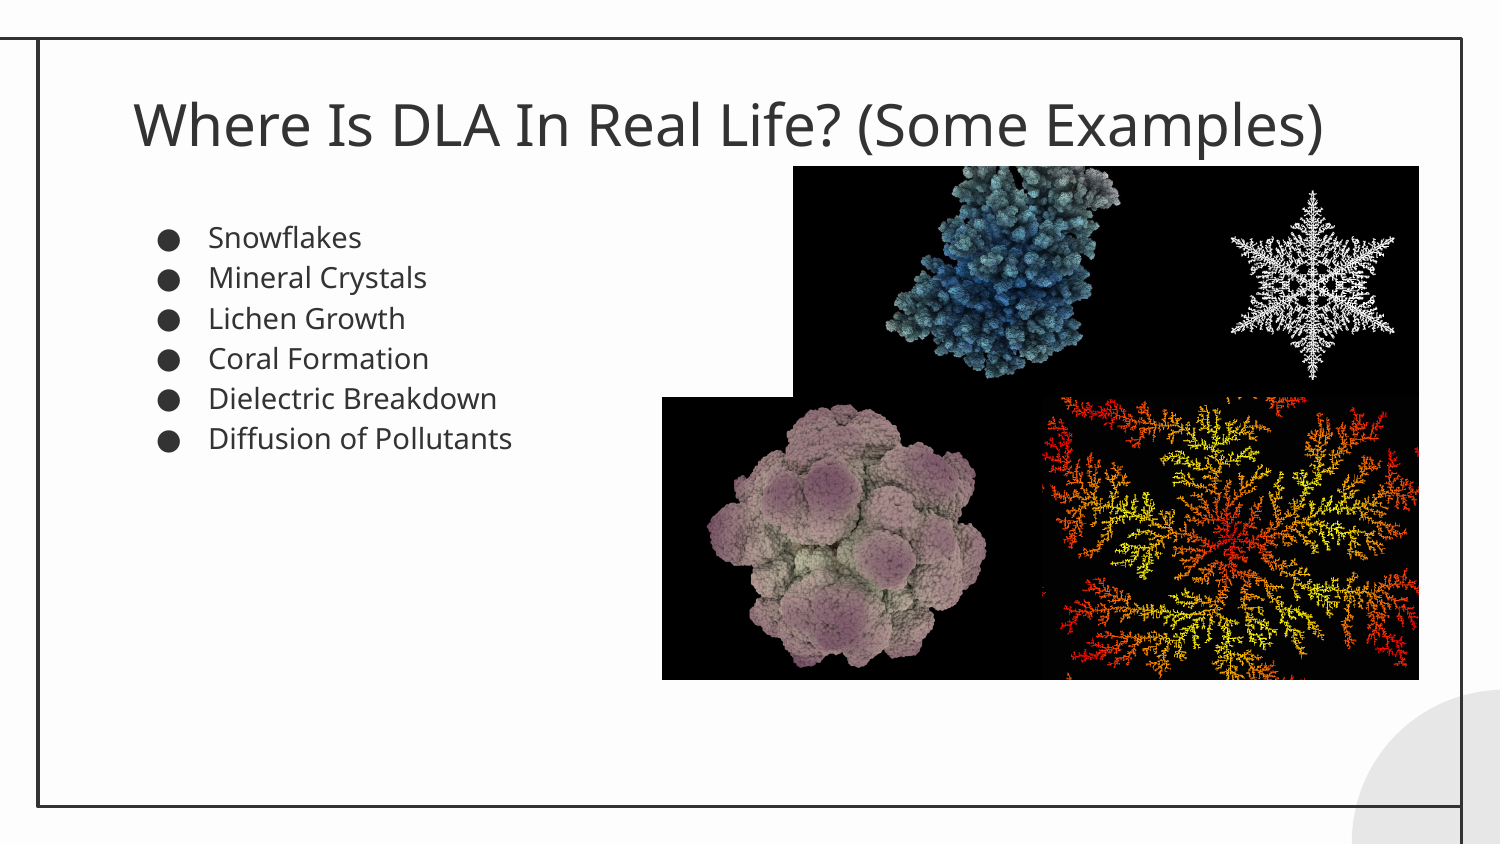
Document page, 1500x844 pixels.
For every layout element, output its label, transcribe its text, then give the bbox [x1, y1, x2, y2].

list Snowflakes Mineral Crystals Lichen Growth Coral Formation Dielectric Breakdown Diffusion of Pollutants [118, 199, 1382, 730]
picture [661, 166, 1420, 680]
title Where Is DLA In Real Life? (Some Examples) [118, 72, 1382, 167]
